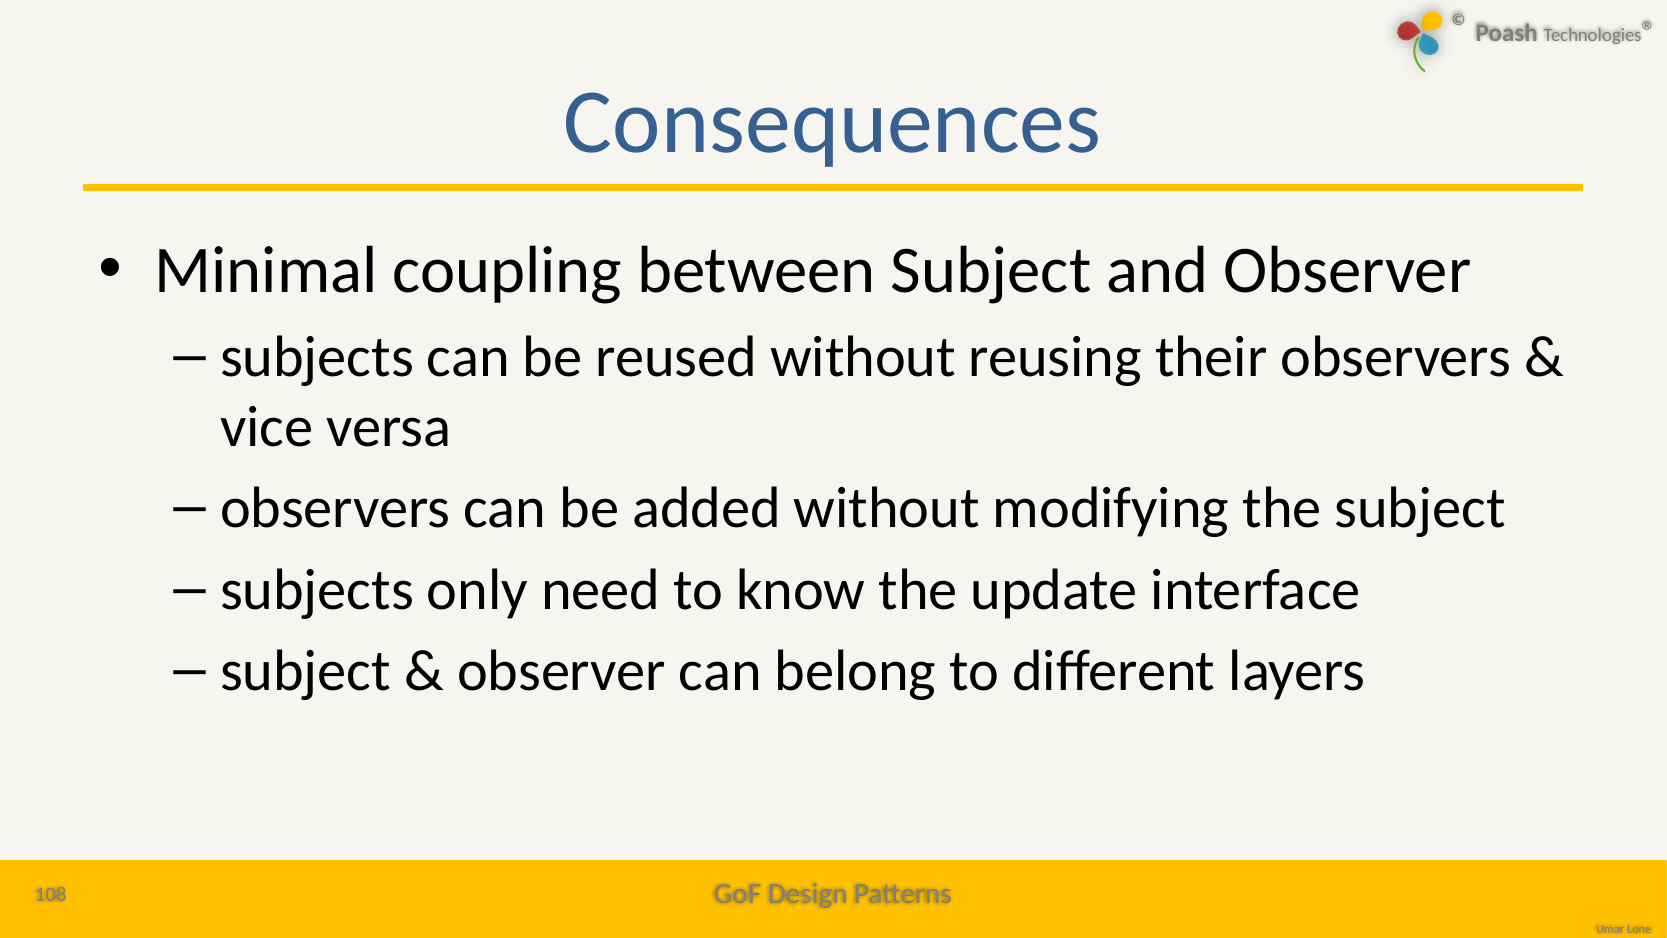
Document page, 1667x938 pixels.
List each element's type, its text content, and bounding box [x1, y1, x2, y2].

slide_number 108 [4, 868, 98, 919]
title Consequences [83, 37, 1584, 194]
list Minimal coupling between Subject and Observer subjects can be reused without reusing their observers & vice versa observers can be added without modifying the subject subjects only need to know the update interface subject & observer can belong to different layers [83, 218, 1584, 838]
